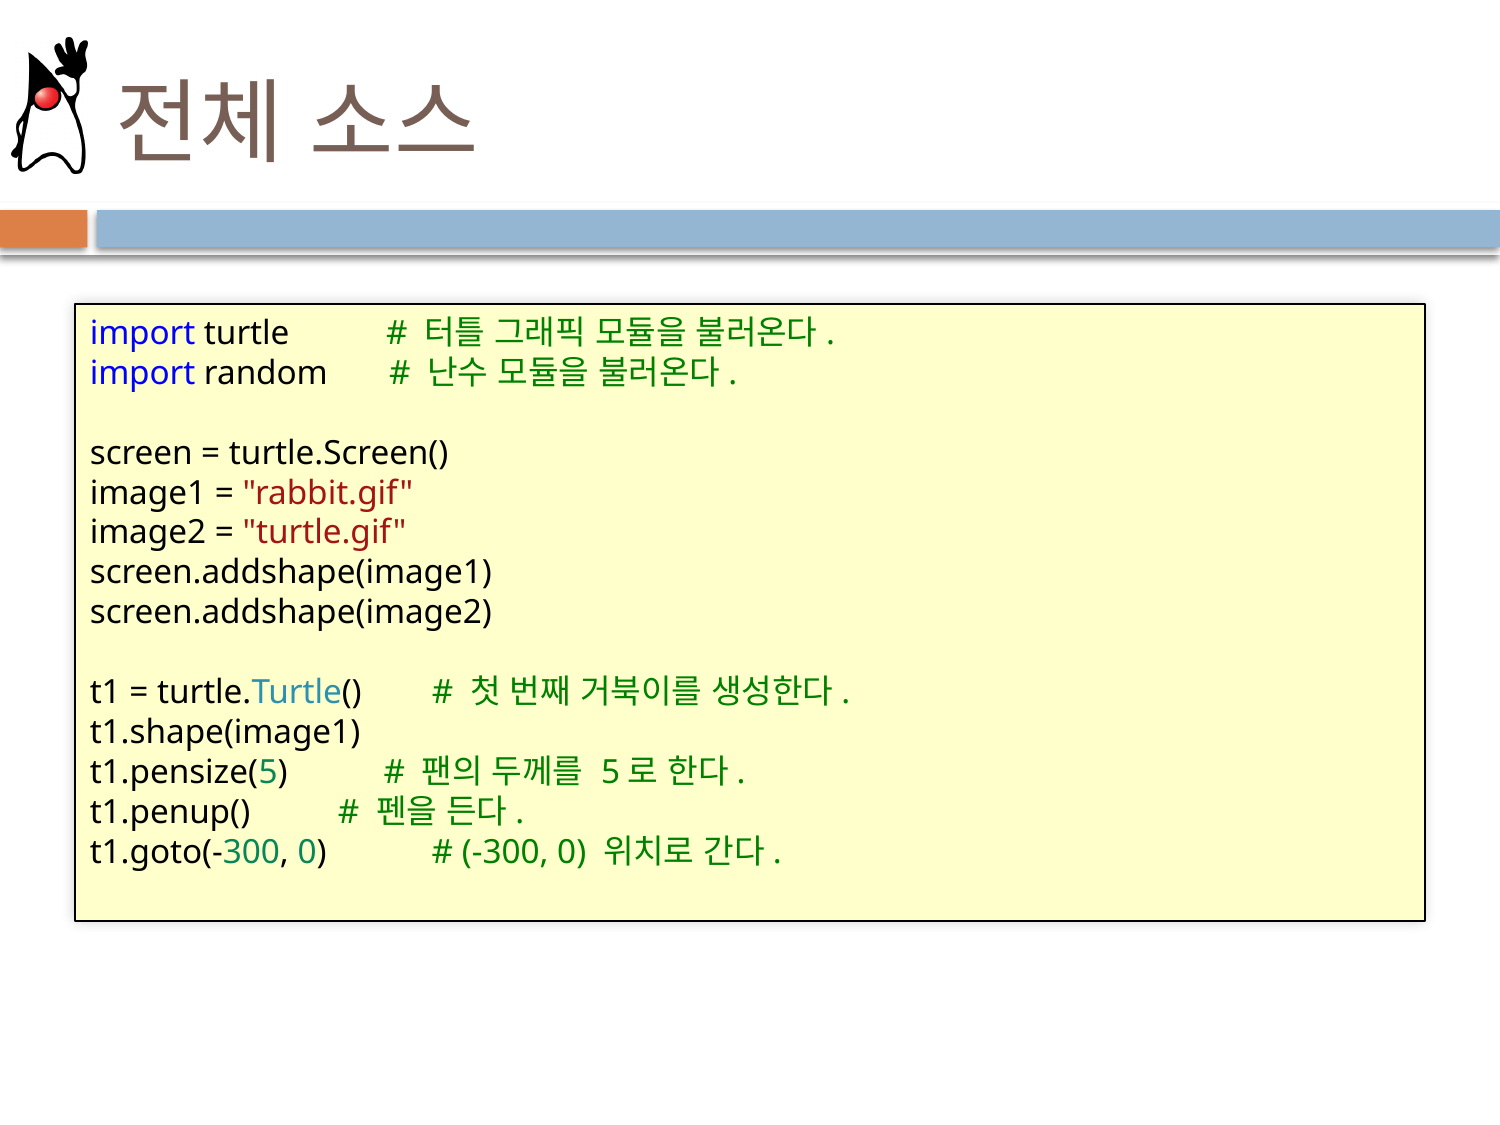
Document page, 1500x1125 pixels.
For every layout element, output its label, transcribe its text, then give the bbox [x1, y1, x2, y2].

title 전체 소스 [100, 37, 1438, 200]
text_box import turtle # 터틀 그래픽 모듈을 불러온다. import random # 난수 모듈을 불러온다. screen = turtle.Screen() image1 = "rabbit.gif" image2 = "turtle.gif" screen.addshape(image1) screen.addshape(image2) t1 = turtle.Turtle() # 첫 번째 거북이를 생성한다. t1.shape(image1) t1.pensize(5) # 팬의 두께를 5로 한다. t1.penup() # 펜을 든다. t1.goto(-300, 0) # (-300, 0) 위치로 간다. [74, 303, 1425, 921]
picture [11, 37, 88, 174]
